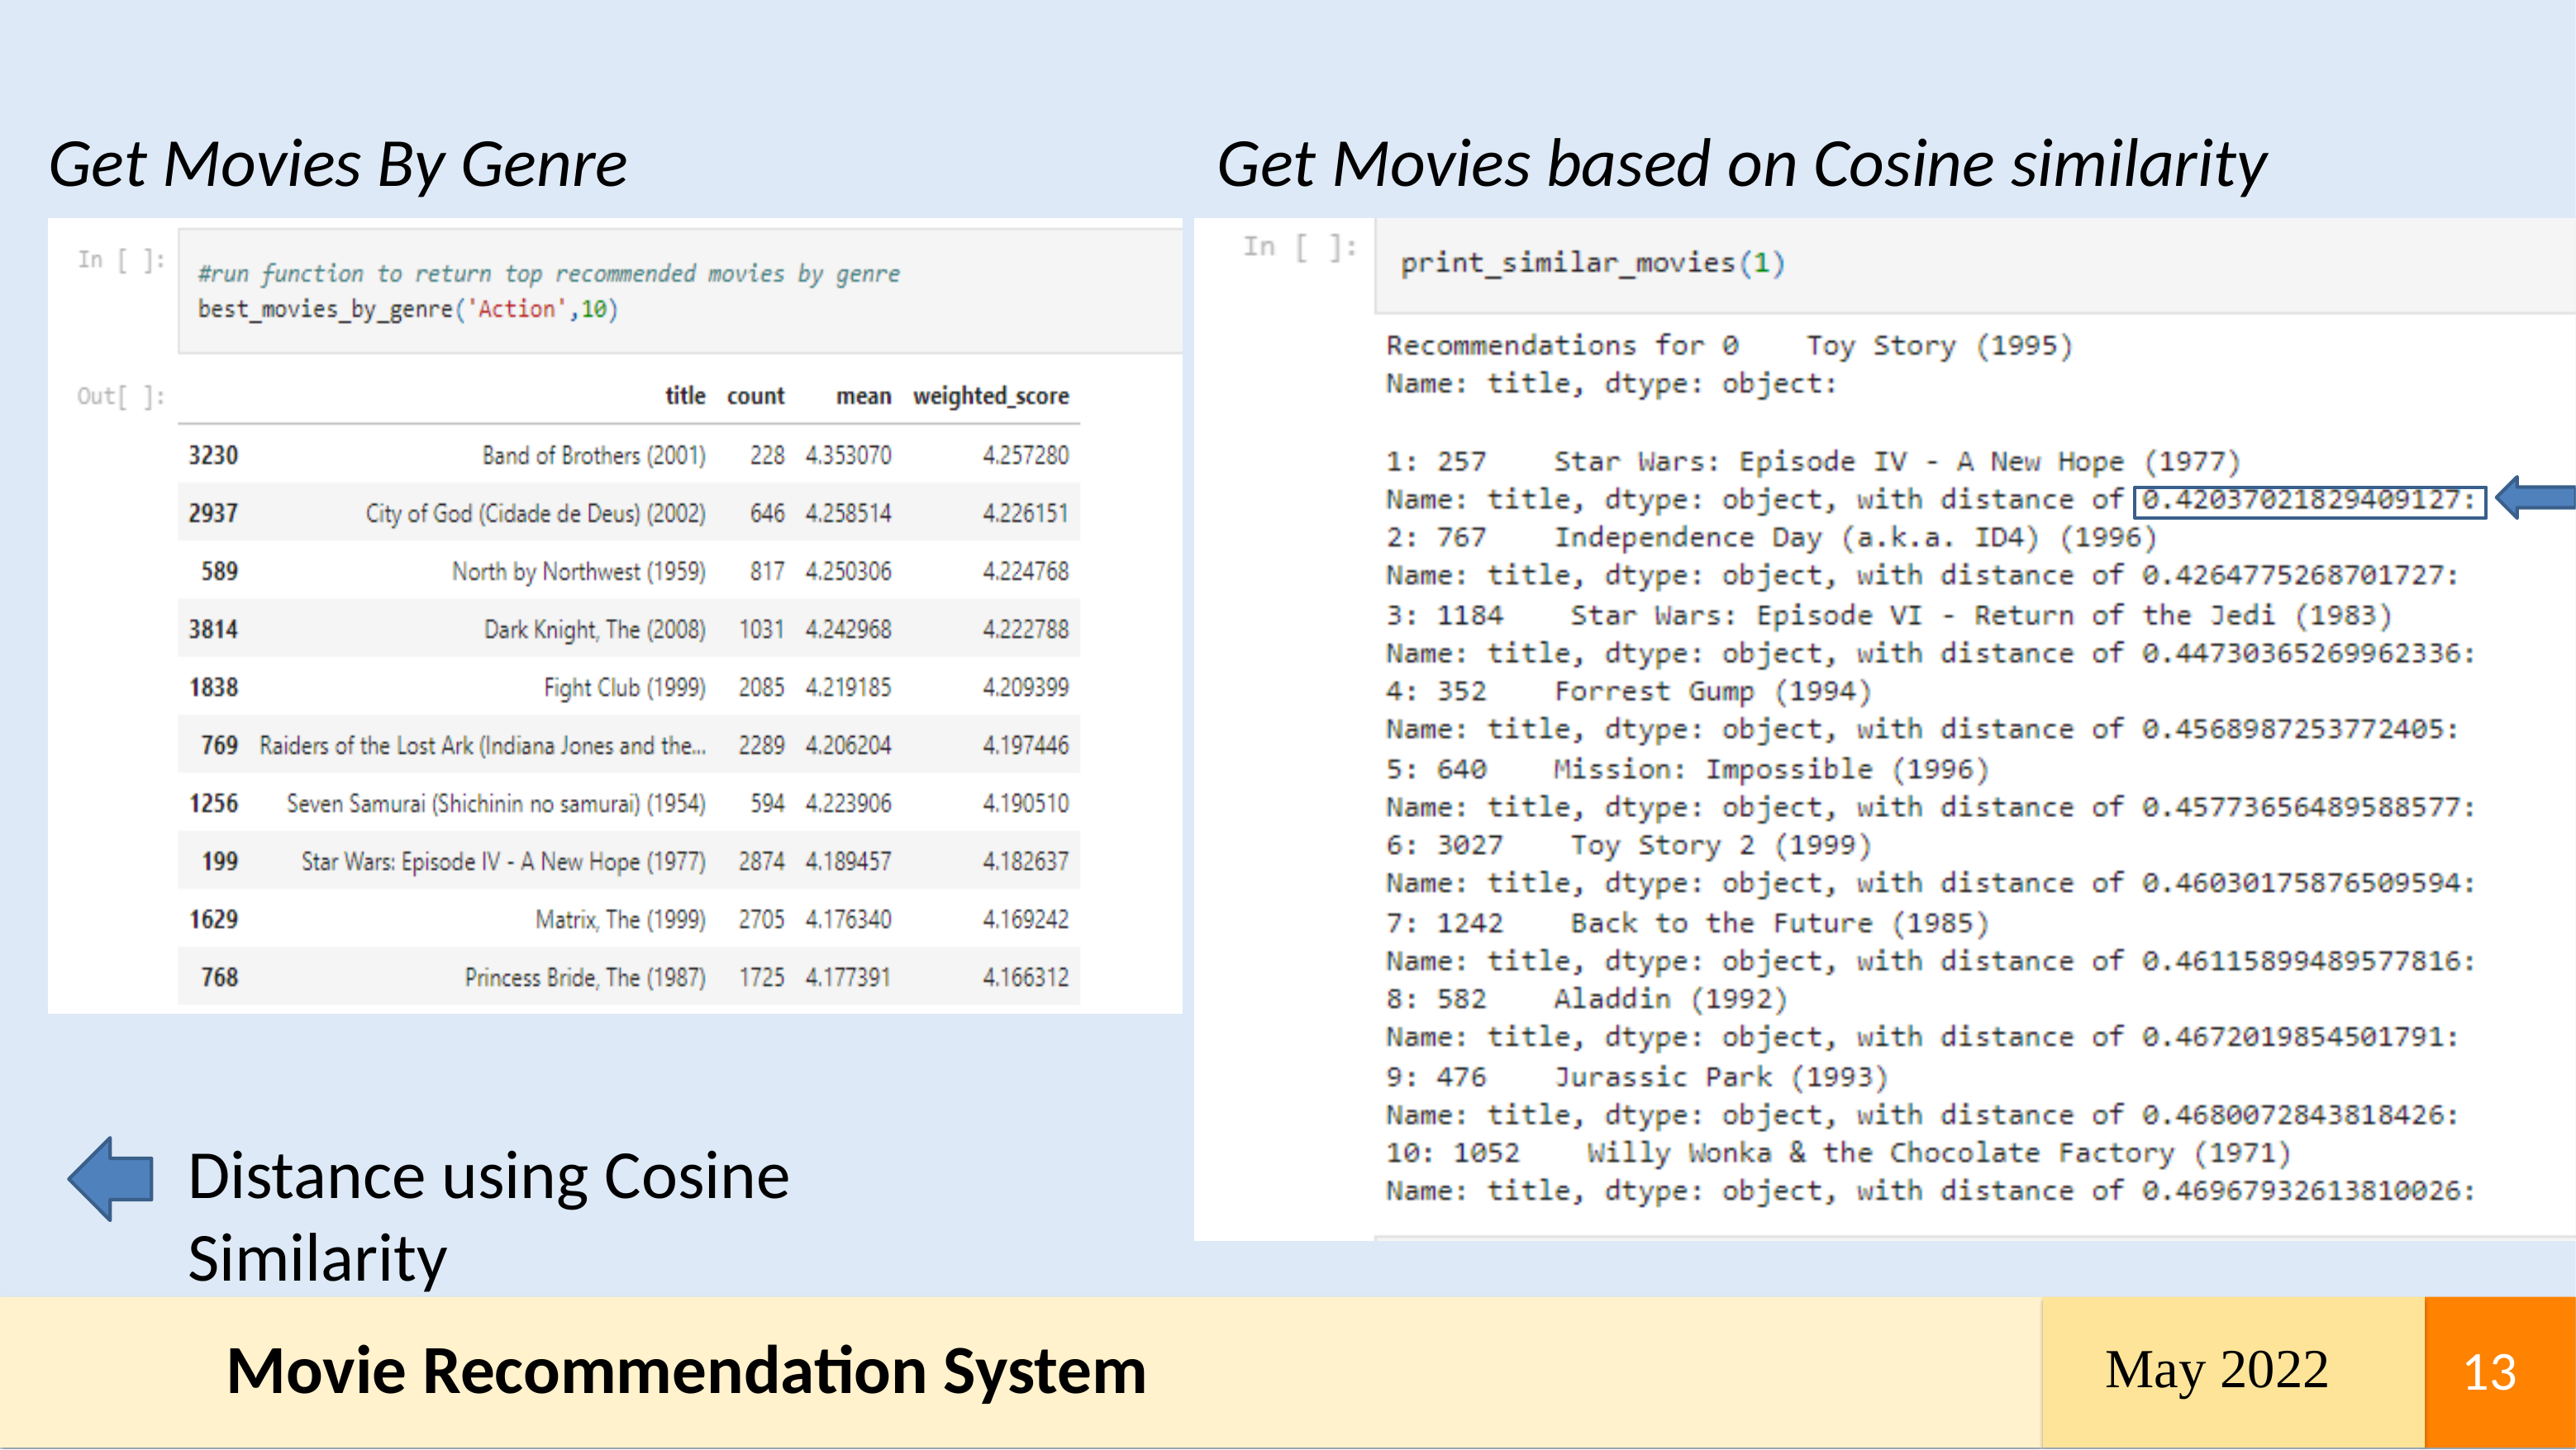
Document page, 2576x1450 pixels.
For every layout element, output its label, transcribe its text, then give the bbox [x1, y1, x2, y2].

slide_number Movie Recommendation System [224, 1342, 1545, 1450]
picture [1194, 218, 2576, 1242]
list Get Movies By Genre Get Movies based on Cosine similarity Distance using Cosine Similarity [48, 43, 2517, 1345]
text_box [67, 1136, 154, 1223]
picture [1545, 1345, 2103, 1449]
footer May 2022 [2103, 1344, 2361, 1450]
text_box [2434, 1334, 2550, 1401]
picture [2361, 1345, 2576, 1449]
picture [48, 218, 1183, 1015]
